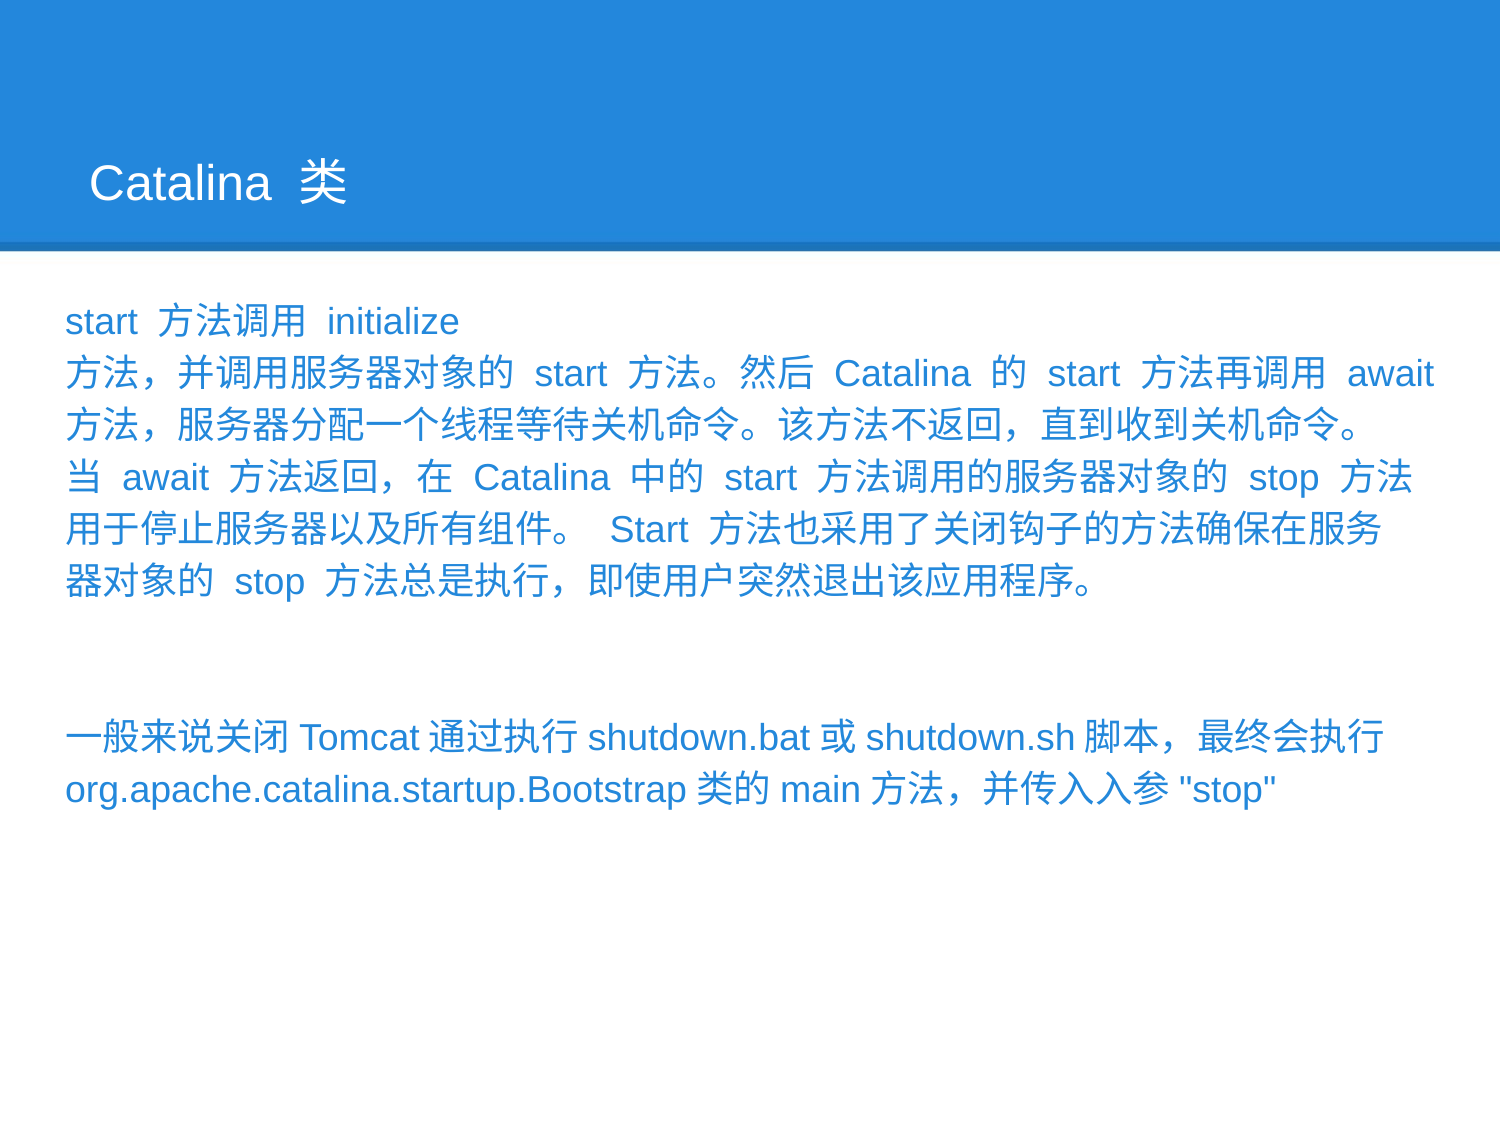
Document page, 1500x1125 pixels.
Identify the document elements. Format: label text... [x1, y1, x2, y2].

text_box start 方法调用 initialize 方法，并调用服务器对象的 start 方法。然后 Catalina 的 start 方法再调用 await 方法，服务器分配一个线程等待关机命令。该方法不返回，直到收到关机命令。 当 await 方法返回，在 Catalina 中的 start 方法调用的服务器对象的 stop 方法 用于停止服务器以及所有组件。 Start 方法也采用了关闭钩子的方法确保在服务 器对象的 stop 方法总是执行，即使用户突然退出该应用程序。 一般来说关闭Tomcat通过执行shutdown.bat或shutdown.sh脚本，最终会执行org.apache.catalina.startup.Bootstrap类的main方法，并传入入参"stop" [65, 289, 1450, 811]
text_box Catalina 类 [89, 135, 1309, 211]
text_box [0, 0, 1500, 1125]
